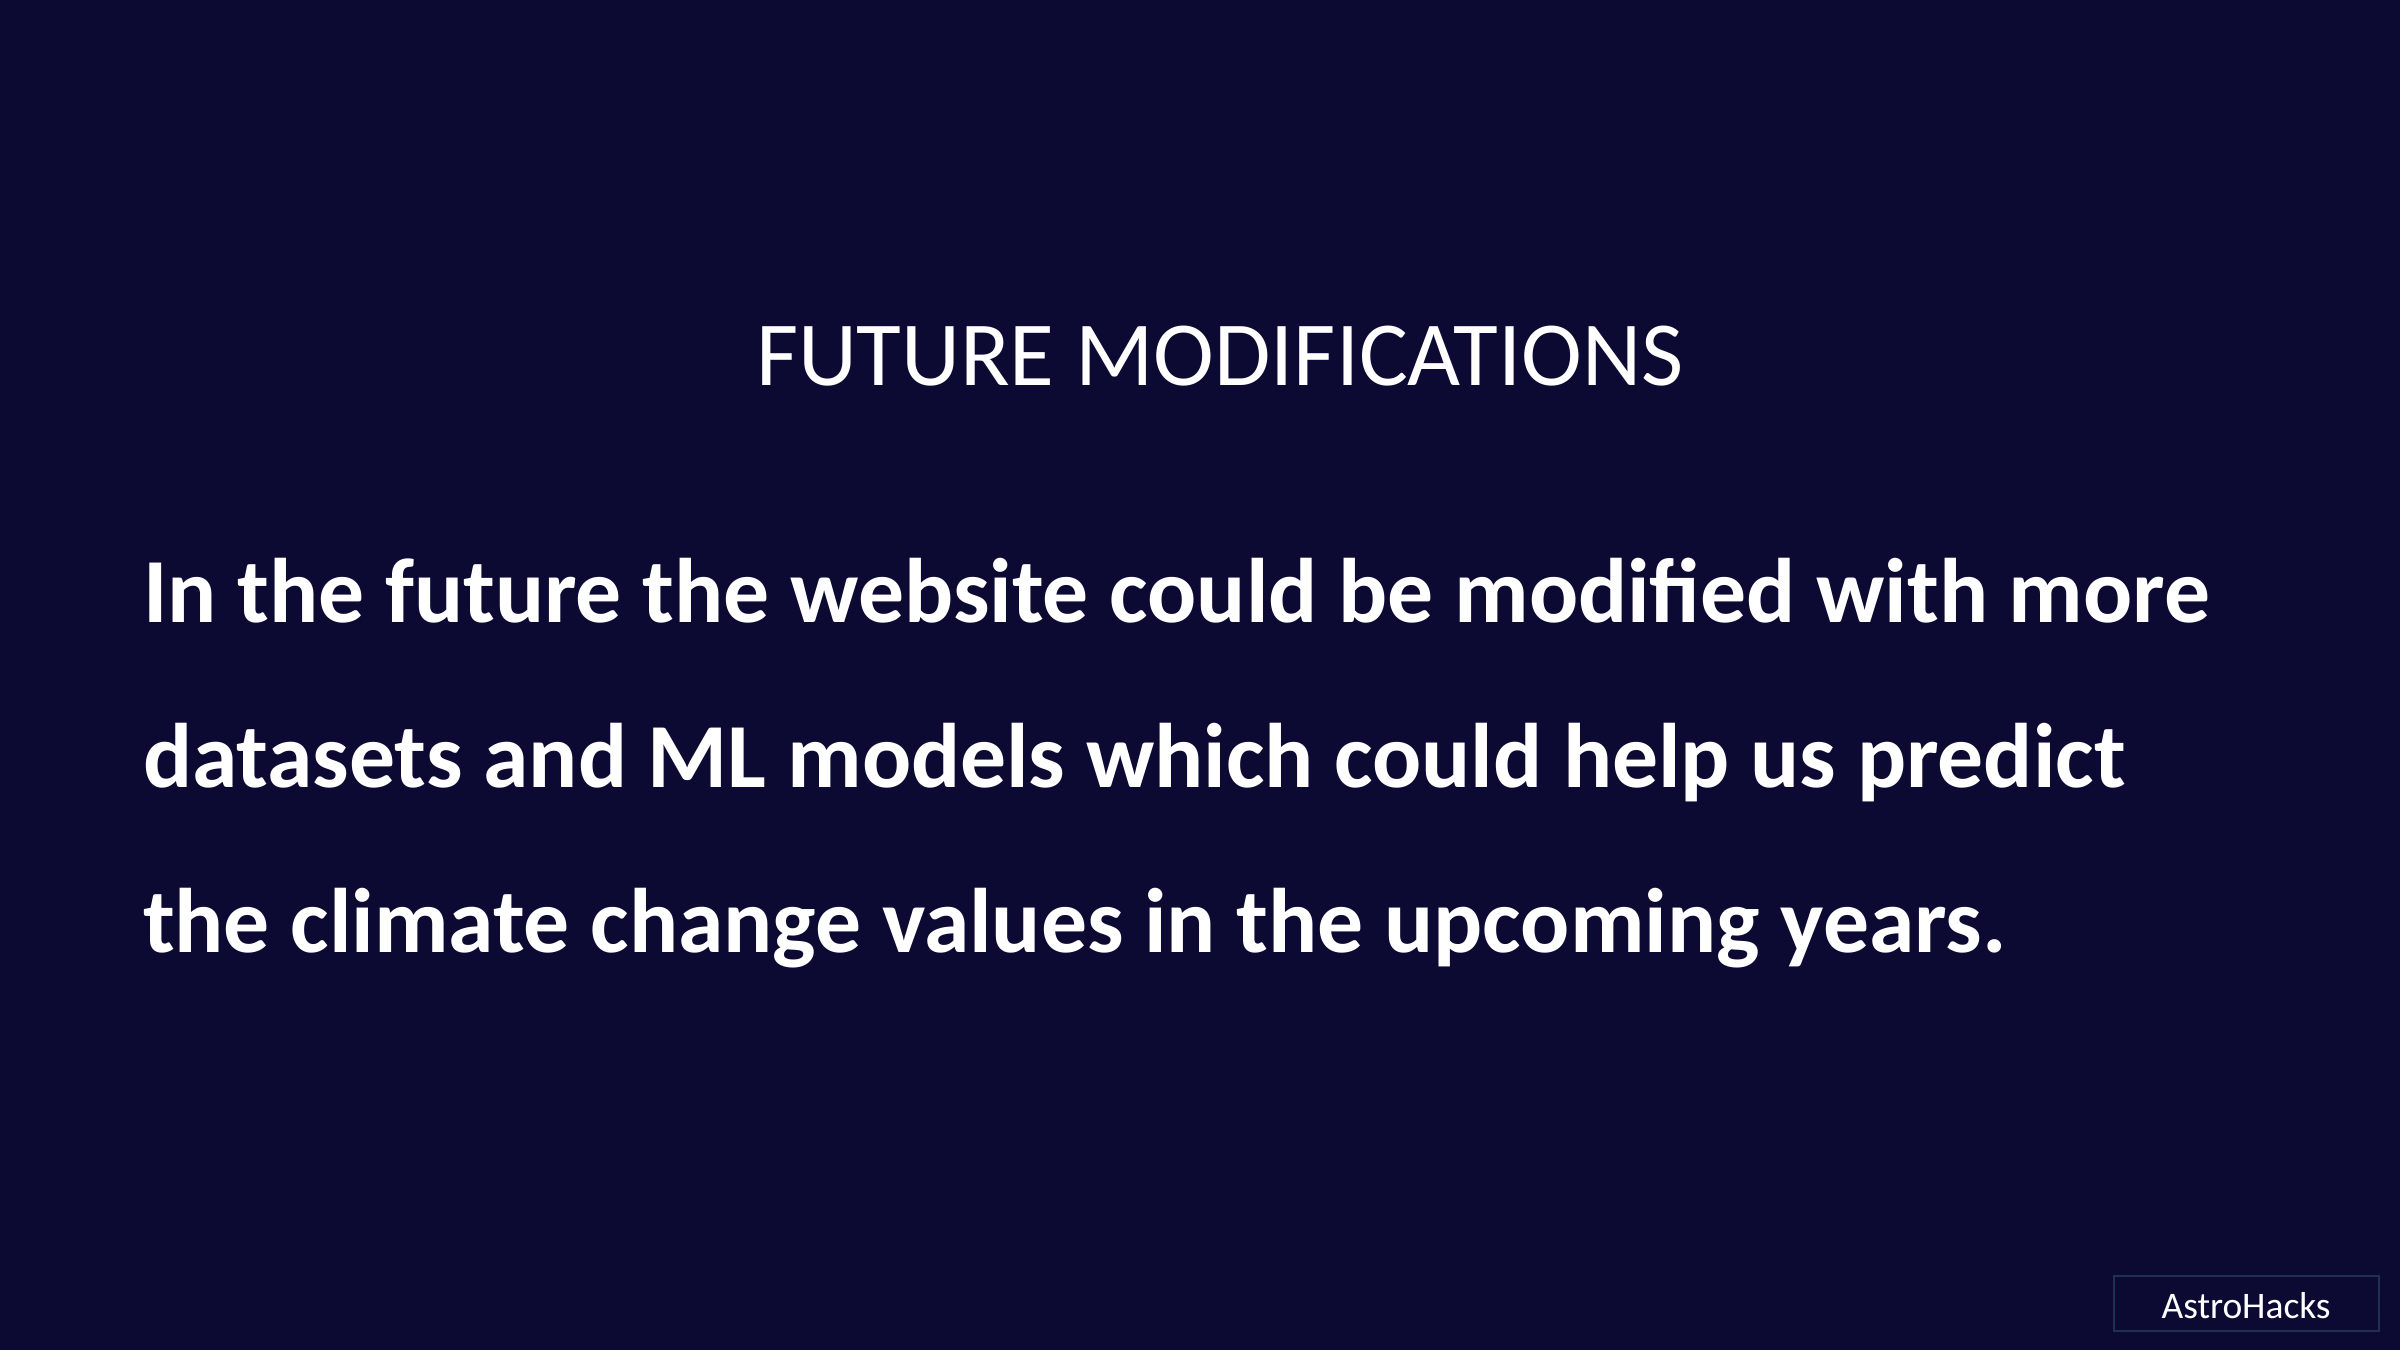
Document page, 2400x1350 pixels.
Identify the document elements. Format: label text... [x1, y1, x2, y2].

text_box FUTURE MODIFICATIONS [137, 288, 2304, 457]
text_box In the future the website could be modified with more datasets and ML models which could help us predict the climate change values in the upcoming years. [143, 475, 2257, 924]
text_box AstroHacks [2113, 1275, 2380, 1332]
picture [2106, 1271, 2389, 1339]
